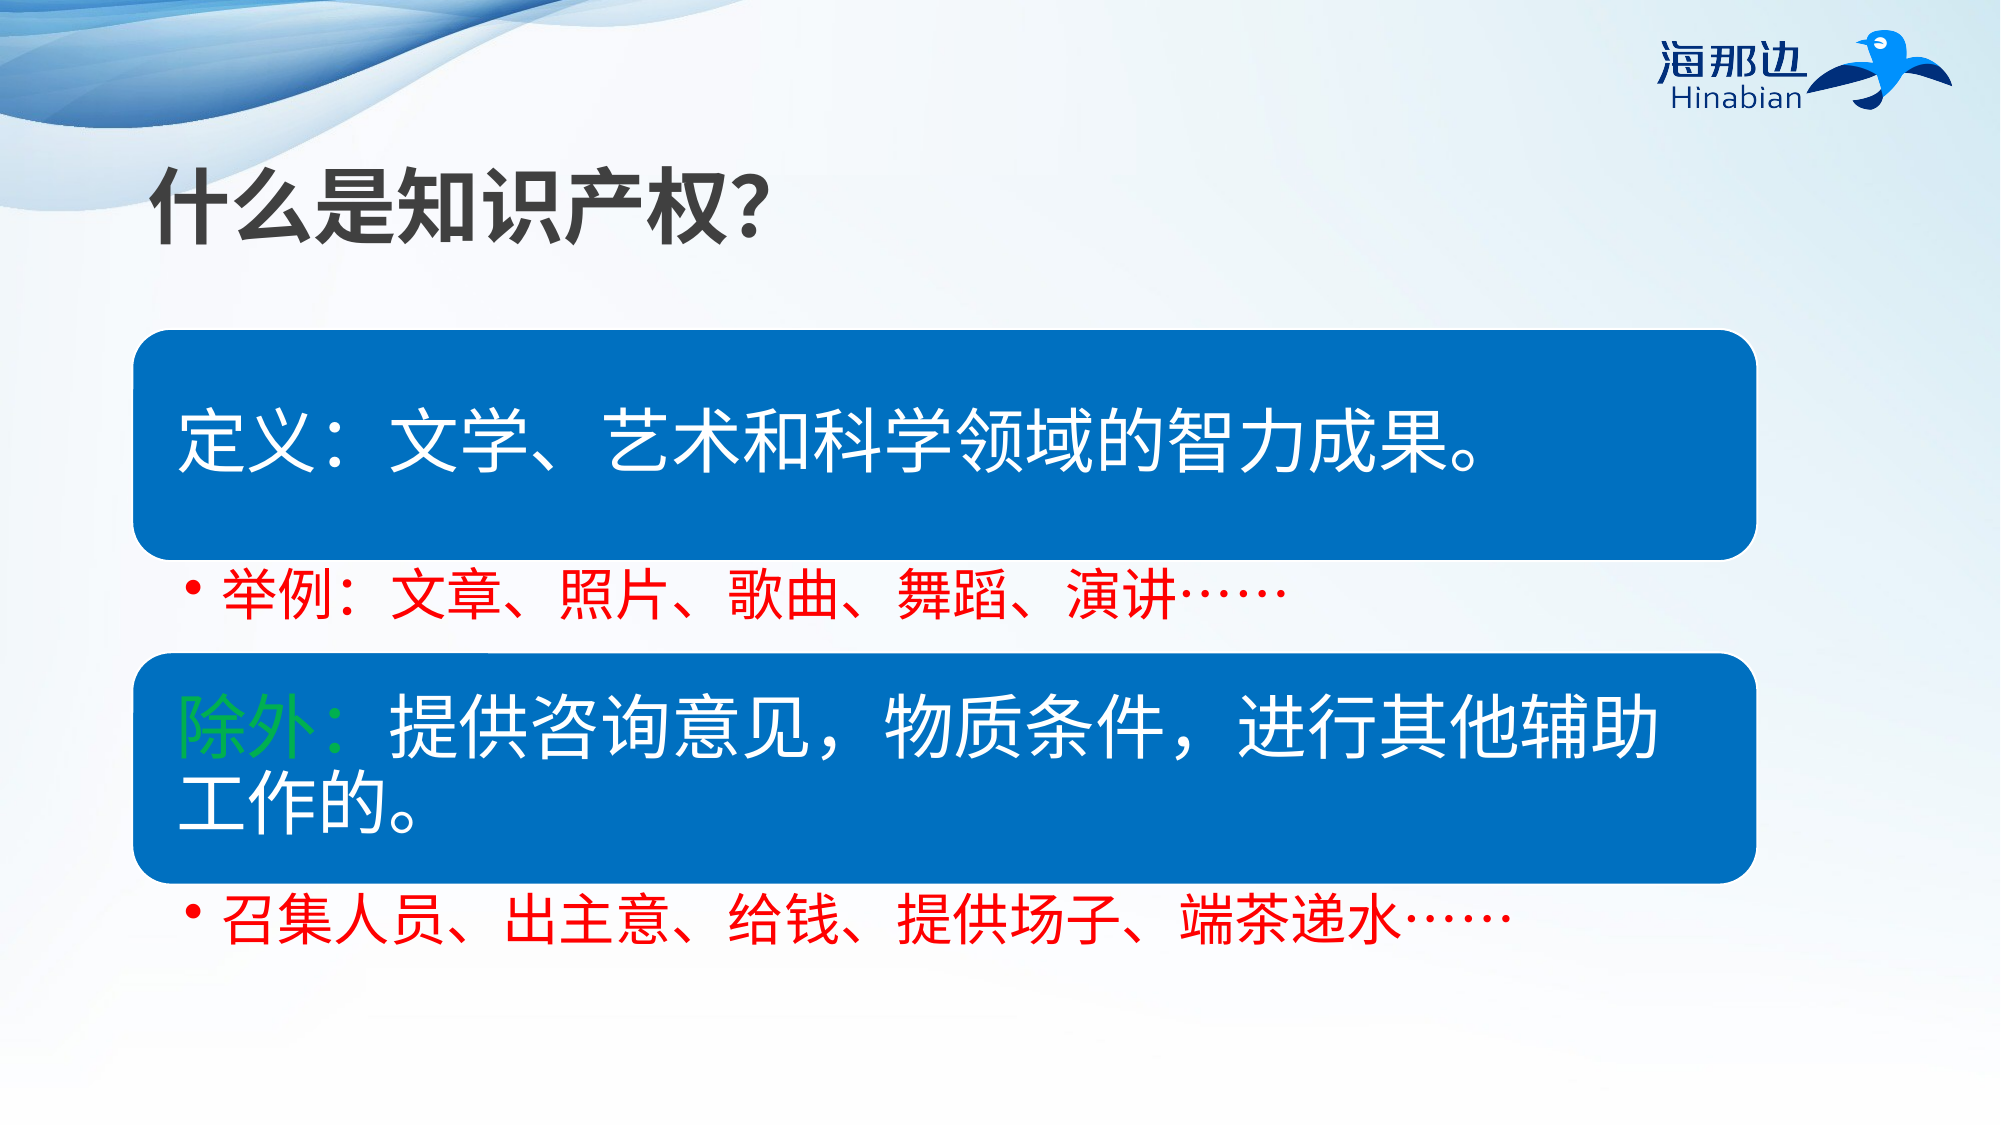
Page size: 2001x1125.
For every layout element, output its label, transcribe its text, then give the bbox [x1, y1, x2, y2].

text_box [132, 322, 1758, 983]
title 什么是知识产权？ [132, 126, 816, 273]
picture [0, 0, 2001, 1125]
